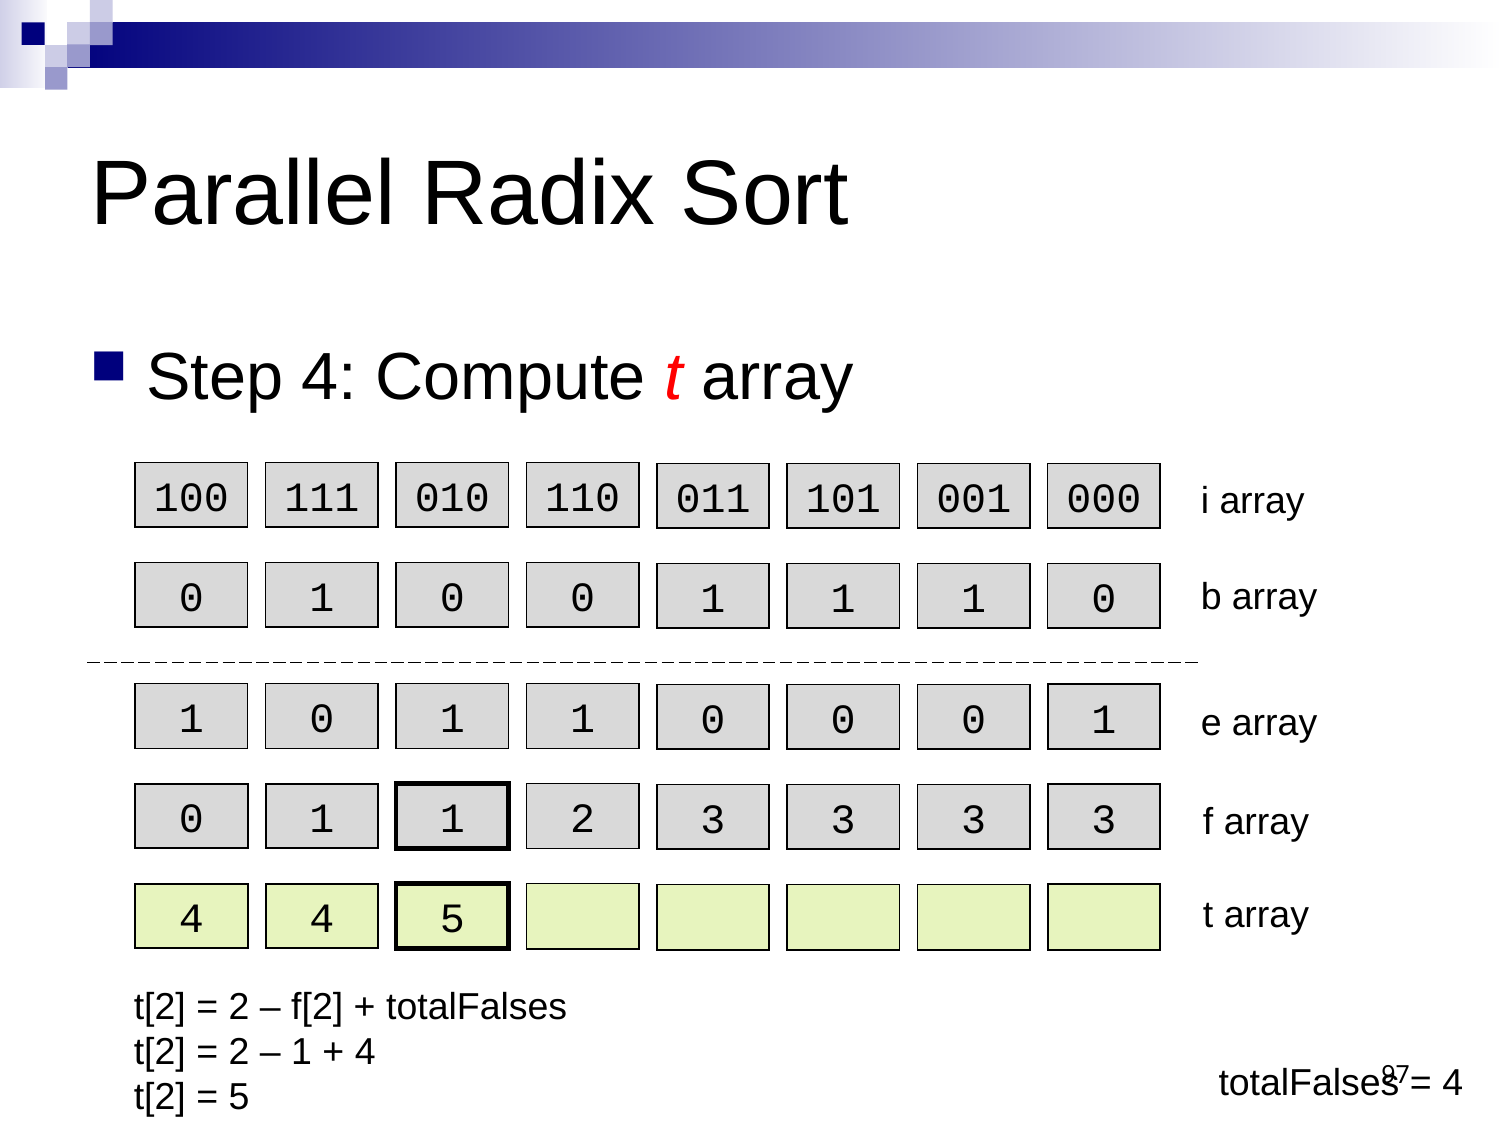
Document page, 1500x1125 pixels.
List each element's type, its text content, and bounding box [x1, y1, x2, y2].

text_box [526, 883, 639, 950]
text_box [135, 683, 248, 749]
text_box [265, 783, 379, 849]
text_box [917, 463, 1030, 529]
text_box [656, 463, 770, 529]
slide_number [1074, 1024, 1426, 1101]
text_box 1 [786, 563, 900, 628]
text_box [396, 783, 509, 849]
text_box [1186, 690, 1333, 751]
text_box 0 [135, 562, 248, 628]
title Parallel Radix Sort [75, 75, 1425, 300]
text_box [396, 883, 509, 949]
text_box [265, 683, 379, 749]
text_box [1188, 789, 1325, 849]
text_box [689, 22, 693, 67]
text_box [1203, 1050, 1479, 1110]
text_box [135, 462, 248, 528]
text_box 0 [396, 562, 509, 628]
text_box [917, 884, 1030, 950]
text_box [917, 684, 1030, 750]
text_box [118, 974, 583, 1125]
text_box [656, 684, 770, 750]
text_box 0 [1047, 563, 1161, 628]
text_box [265, 883, 379, 949]
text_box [265, 462, 379, 528]
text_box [135, 883, 248, 949]
text_box 1 [917, 563, 1030, 628]
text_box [1186, 565, 1333, 625]
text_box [656, 884, 770, 950]
text_box i array [1186, 468, 1320, 528]
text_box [1188, 882, 1325, 943]
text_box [917, 784, 1030, 850]
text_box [786, 684, 900, 750]
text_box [1047, 463, 1161, 529]
text_box 1 [656, 563, 770, 628]
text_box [1047, 784, 1161, 850]
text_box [1047, 684, 1161, 750]
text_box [1047, 884, 1161, 950]
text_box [135, 783, 248, 849]
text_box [396, 462, 509, 528]
text_box 1 [265, 562, 379, 628]
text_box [786, 463, 900, 529]
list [75, 324, 1425, 425]
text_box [786, 784, 900, 850]
text_box 0 [526, 562, 639, 628]
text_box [526, 462, 639, 528]
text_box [656, 784, 770, 850]
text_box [786, 884, 900, 950]
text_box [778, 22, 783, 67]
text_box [396, 683, 509, 749]
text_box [526, 683, 639, 749]
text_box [526, 783, 639, 849]
